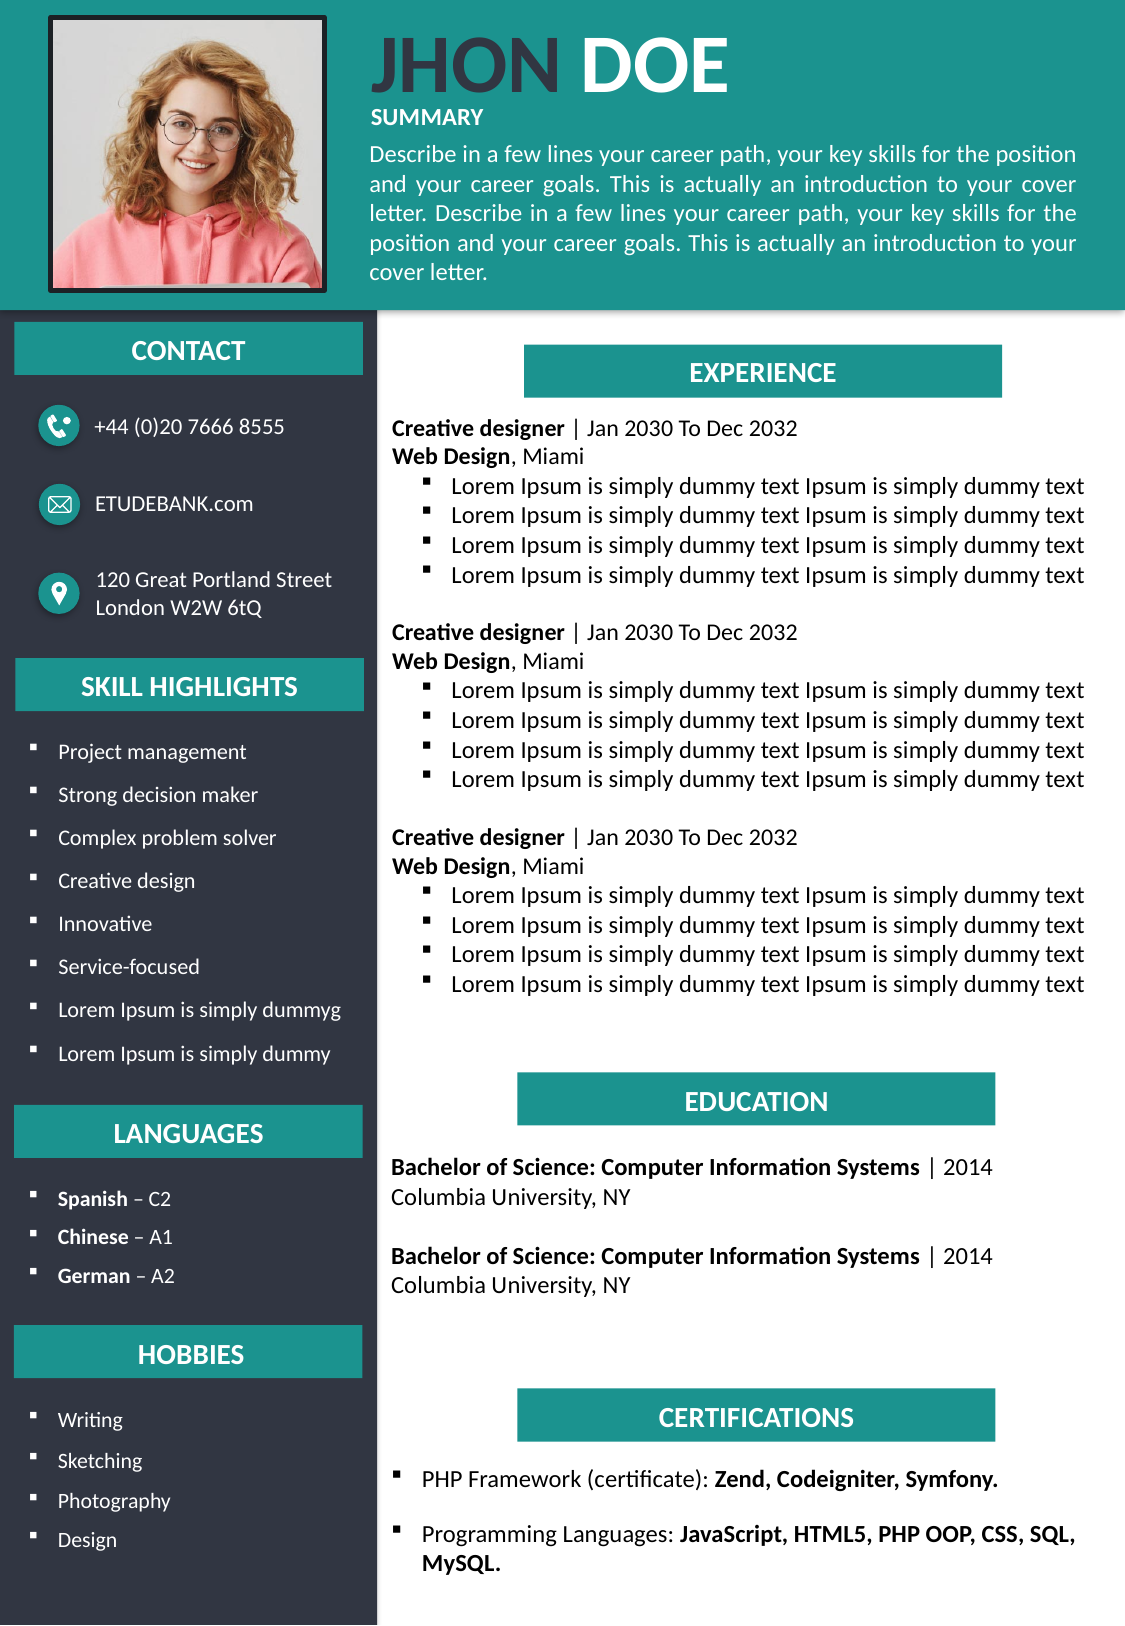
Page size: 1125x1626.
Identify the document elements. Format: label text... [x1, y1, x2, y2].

text_box PHP Framework (certificate): Zend, Codeigniter, Symfony. Programming Languages: JavaScript, HTML5, PHP OOP, CSS, SQL, MySQL. [376, 1455, 1125, 1585]
picture [53, 19, 322, 289]
text_box CERTIFICATIONS [515, 1386, 998, 1444]
text_box HOBBIES [12, 1323, 365, 1380]
text_box Bachelor of Science: Computer Information Systems | 2014 Columbia University, NY Bachelor of Science: Computer Information Systems | 2014 Columbia University, NY [376, 1143, 1125, 1307]
text_box SUMMARY [354, 94, 740, 130]
text_box JHON DOE [355, 31, 1054, 106]
text_box LANGUAGES [12, 1103, 365, 1160]
text_box [0, 0, 1125, 311]
text_box EDUCATION [515, 1070, 998, 1128]
text_box Spanish – C2 Chinese – A1 German – A2 [13, 1176, 367, 1296]
text_box SKILL HIGHLIGHTS [13, 656, 366, 713]
text_box CONTACT [12, 320, 365, 377]
text_box Describe in a few lines your career path, your key skills for the position and your career goals. This is actually an introduction to your cover letter. Describe in a few lines your career path, your key skills for the position and your career goals. This is actually an introduction to your cover letter. [354, 130, 1093, 293]
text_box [38, 404, 335, 621]
text_box Creative designer | Jan 2030 To Dec 2032 Web Design, Miami Lorem Ipsum is simply dummy text Ipsum is simply dummy text Lorem Ipsum is simply dummy text Ipsum is simply dummy text Lorem Ipsum is simply dummy text Ipsum is simply dummy text Lorem Ipsum is simply dummy text Ipsum is simply dummy text Creative designer | Jan 2030 To Dec 2032 Web Design, Miami Lorem Ipsum is simply dummy text Ipsum is simply dummy text Lorem Ipsum is simply dummy text Ipsum is simply dummy text Lorem Ipsum is simply dummy text Ipsum is simply dummy text Lorem Ipsum is simply dummy text Ipsum is simply dummy text Creative designer | Jan 2030 To Dec 2032 Web Design, Miami Lorem Ipsum is simply dummy text Ipsum is simply dummy text Lorem Ipsum is simply dummy text Ipsum is simply dummy text Lorem Ipsum is simply dummy text Ipsum is simply dummy text Lorem Ipsum is simply dummy text Ipsum is simply dummy text [377, 404, 1125, 1005]
text_box Writing Sketching Photography Design [13, 1395, 367, 1560]
text_box EXPERIENCE [522, 342, 1004, 400]
text_box Project management Strong decision maker Complex problem solver Creative design Innovative Service-focused Lorem Ipsum is simply dummyg Lorem Ipsum is simply dummy [13, 725, 367, 1074]
text_box [0, 318, 378, 1625]
